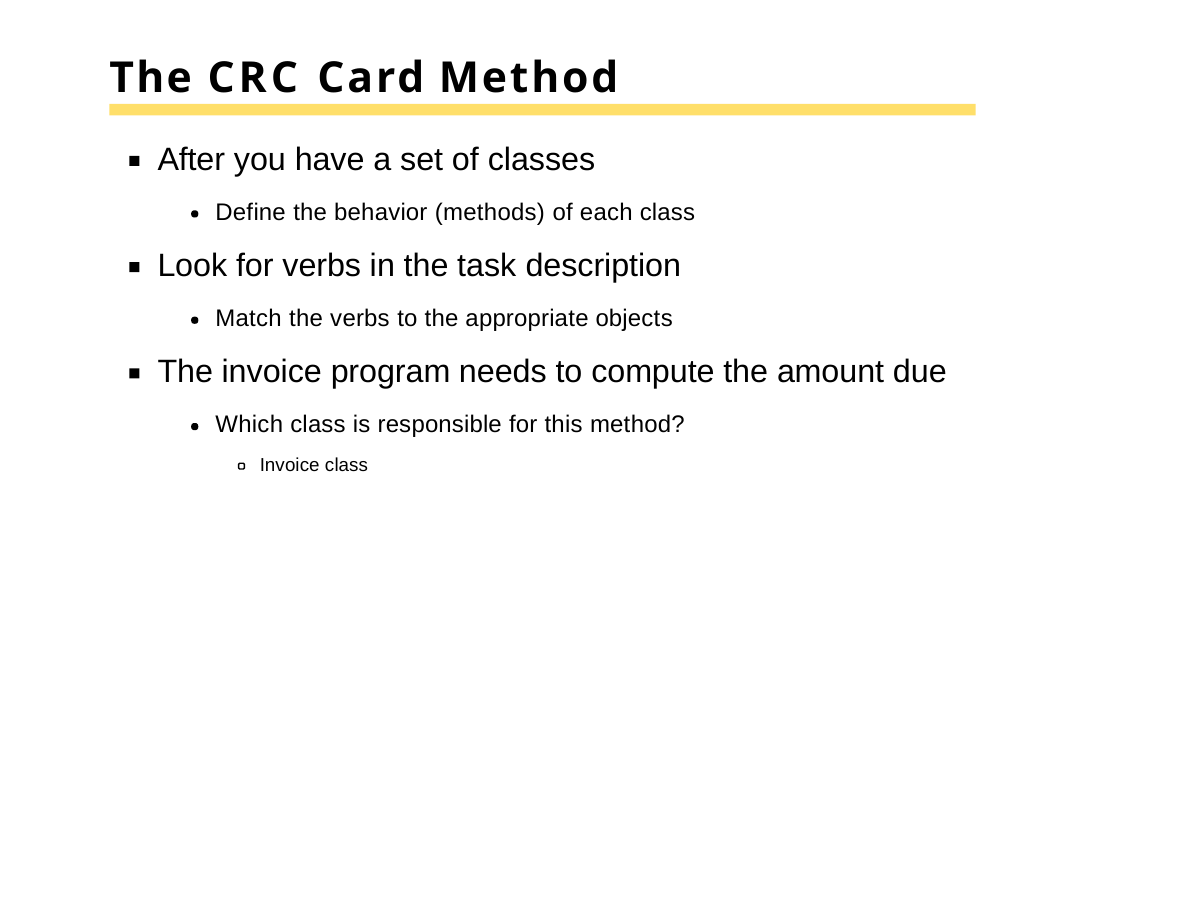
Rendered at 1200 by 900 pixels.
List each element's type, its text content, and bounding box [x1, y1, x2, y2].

text_box [129, 262, 140, 273]
text_box [129, 155, 140, 166]
text_box After you have a set of classes Define the behavior (methods) of each class Look for verbs in the task description Match the verbs to the appropriate objects The invoice program needs to compute the amount due Which class is responsible for this method? Invoice class [155, 137, 951, 476]
title The CRC Card Method [107, 49, 1093, 200]
text_box [129, 368, 140, 379]
